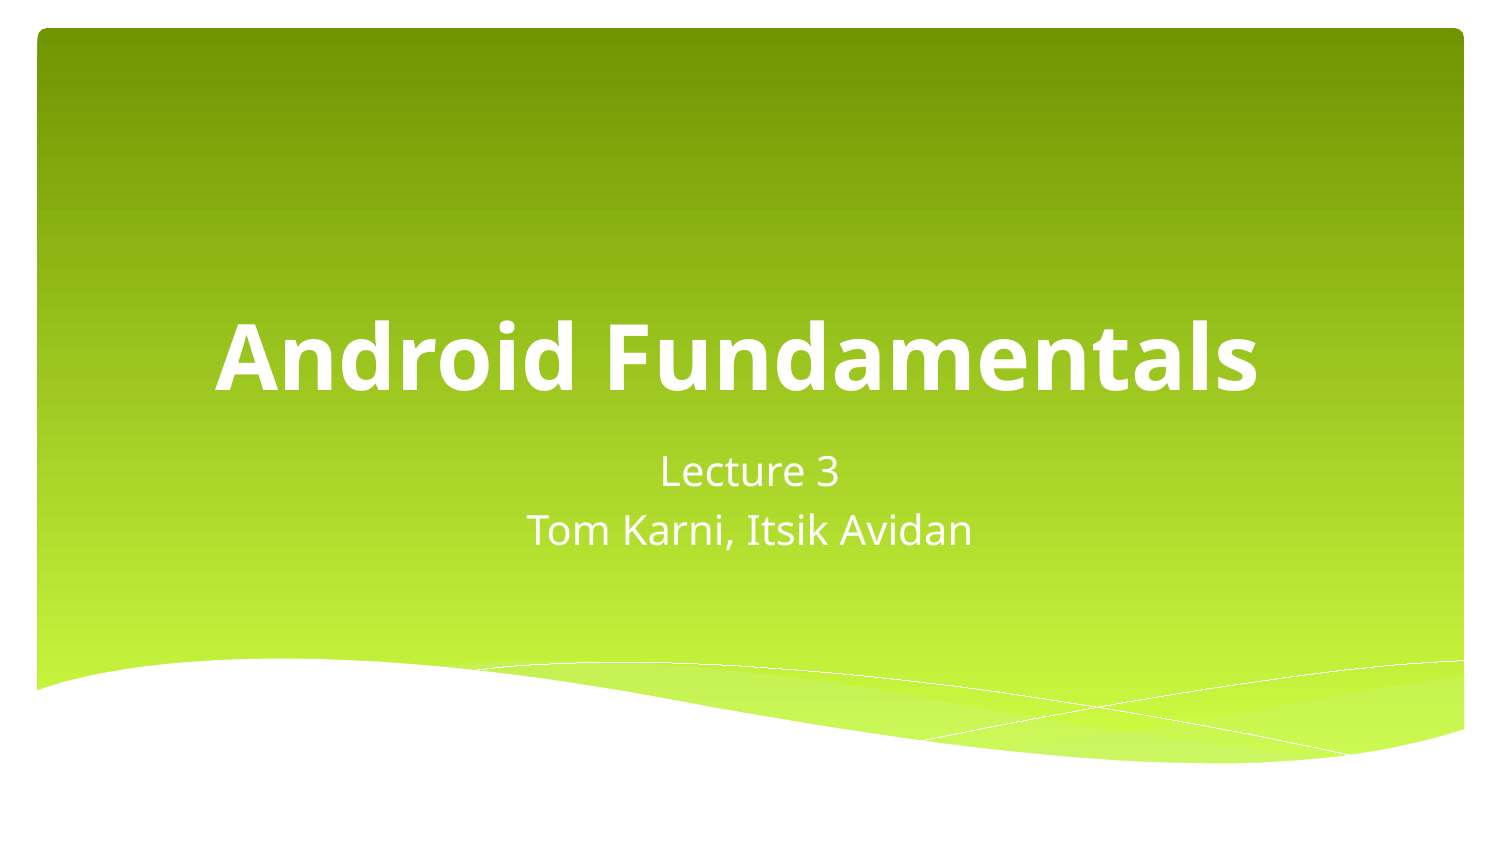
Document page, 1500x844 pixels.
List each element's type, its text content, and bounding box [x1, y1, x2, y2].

subtitle Lecture 3 Tom Karni, Itsik Avidan [225, 437, 1275, 619]
title Android Fundamentals [112, 196, 1388, 416]
